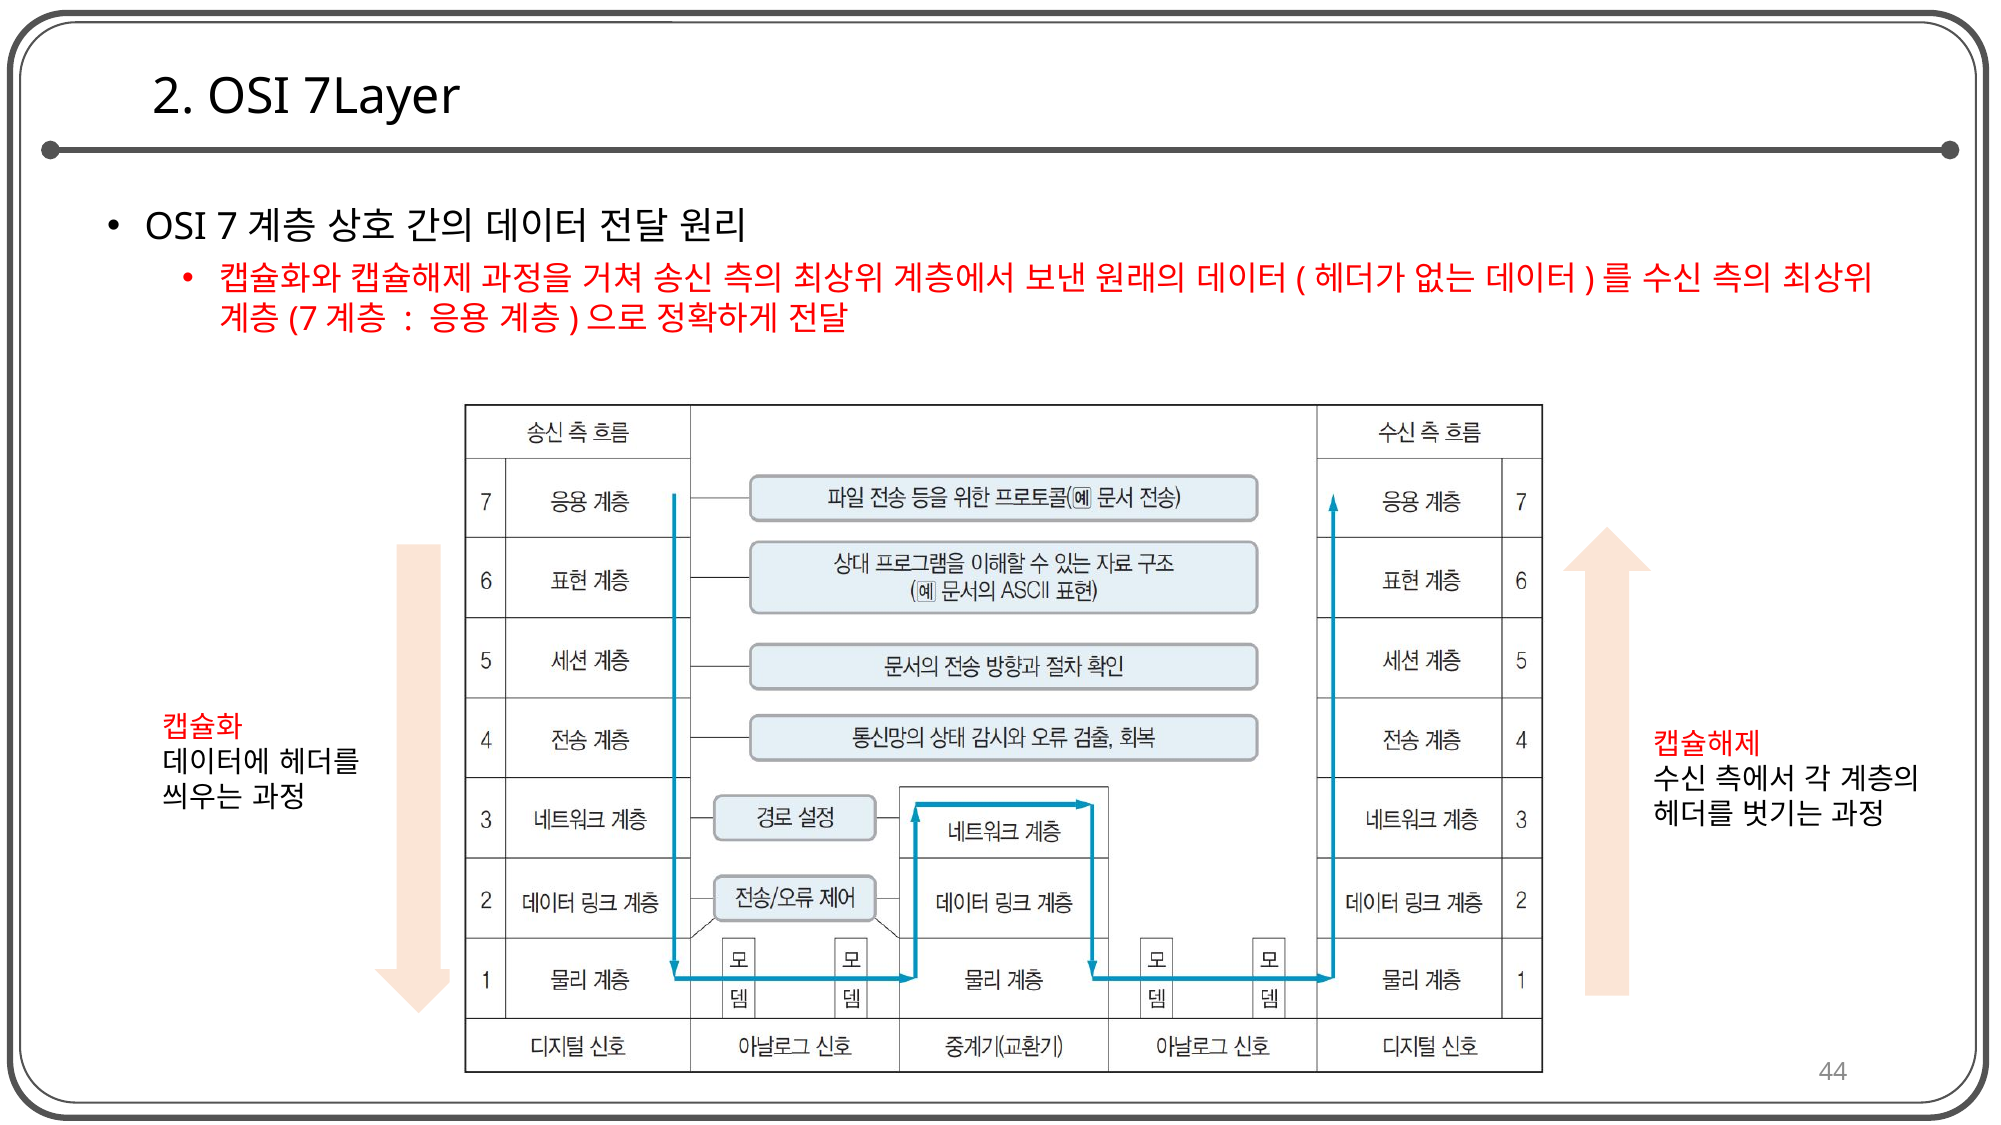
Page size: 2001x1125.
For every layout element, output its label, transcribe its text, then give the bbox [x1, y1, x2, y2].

text_box 캡슐화 데이터에 헤더를 씌우는 과정 [148, 700, 384, 856]
title 2. OSI 7Layer [137, 45, 1863, 150]
slide_number 44 [1412, 1042, 1863, 1103]
picture [449, 394, 1551, 1096]
list OSI 7계층 상호 간의 데이터 전달 원리 캡슐화와 캡슐해제 과정을 거쳐 송신 측의 최상위 계층에서 보낸 원래의 데이터(헤더가 없는 데이터)를 수신 측의 최상위 계층(7계층 : 응용 계층)으로 정확하게 전달 [92, 194, 1910, 1014]
text_box 캡슐해제 수신 측에서 각 계층의 헤더를 벗기는 과정 [1638, 718, 1945, 838]
